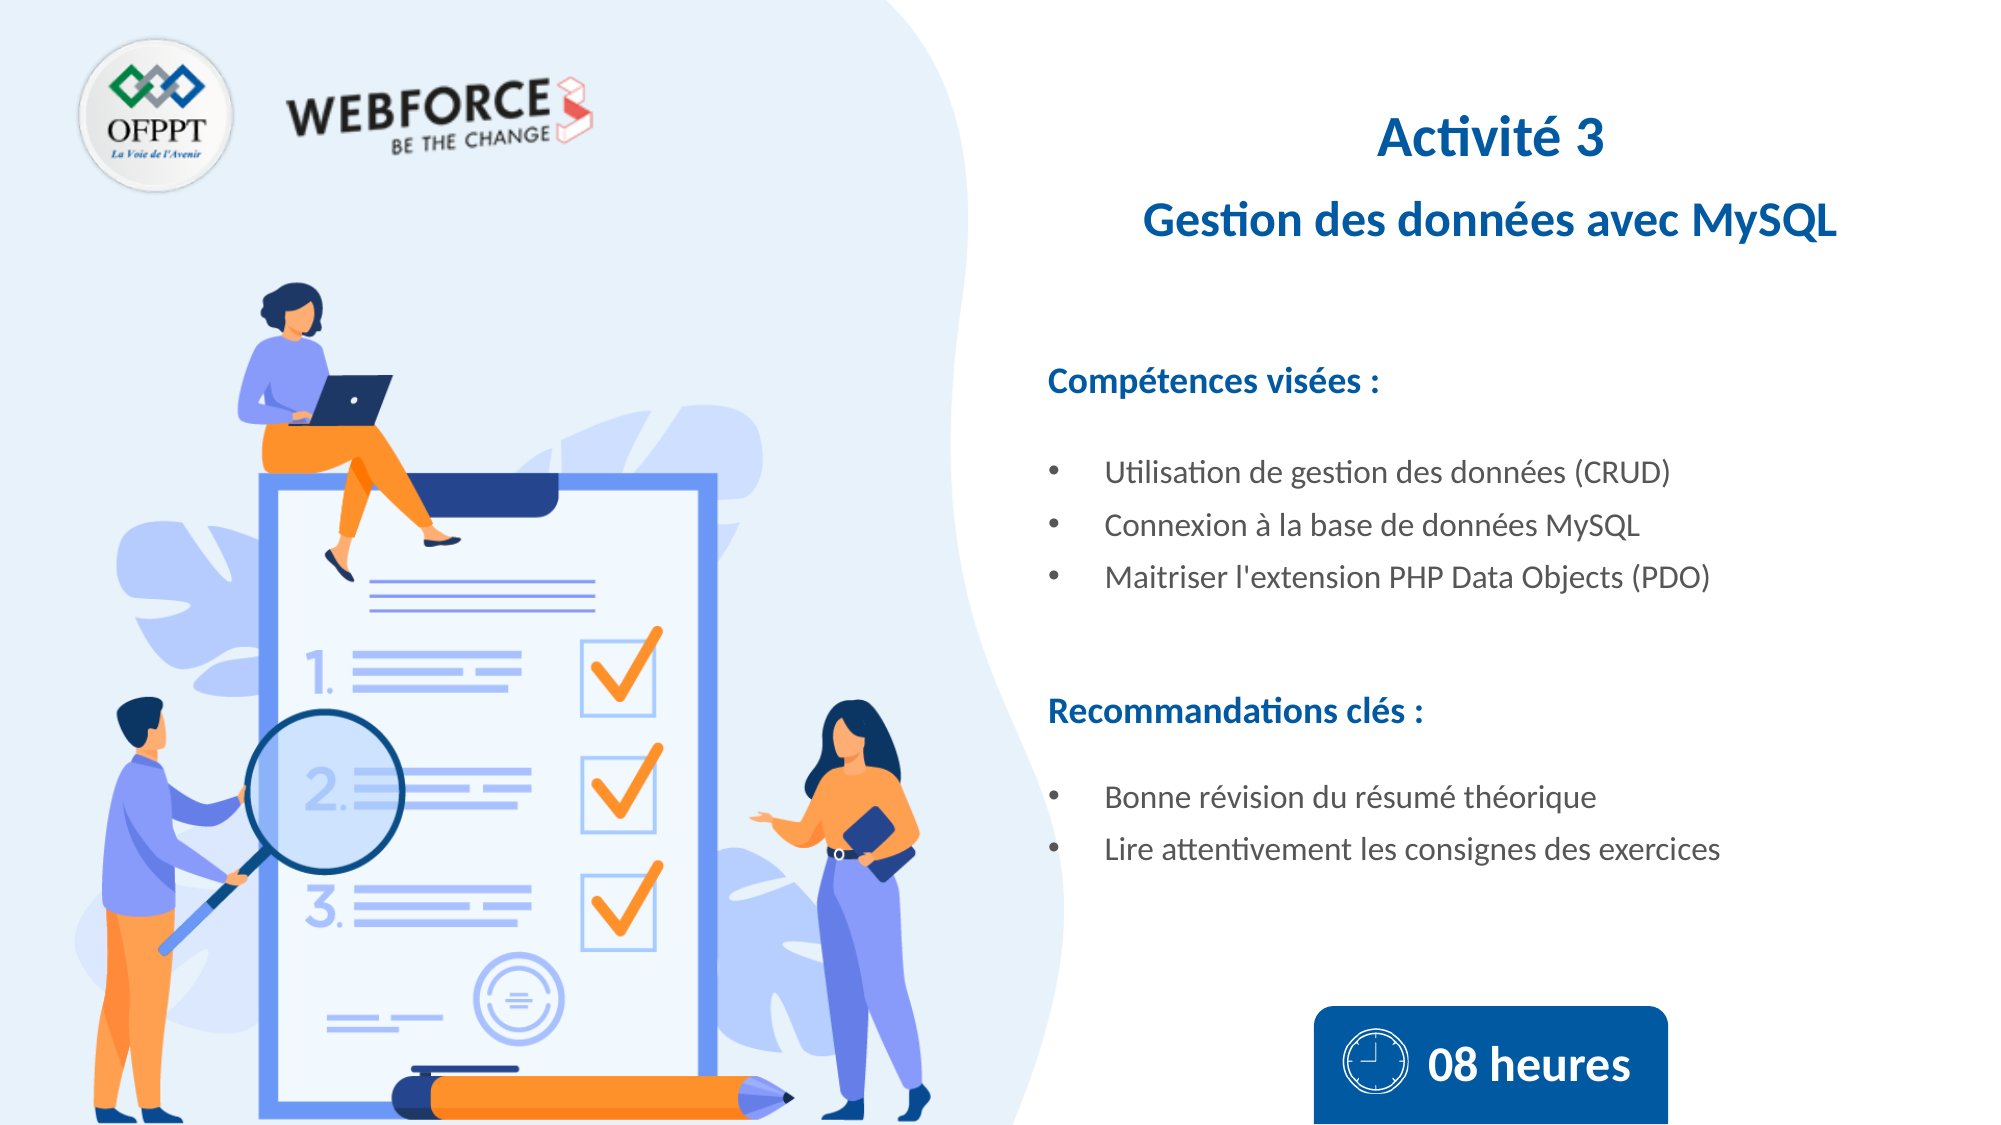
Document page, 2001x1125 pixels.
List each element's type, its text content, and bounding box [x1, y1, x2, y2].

list Bonne révision du résumé théorique Lire attentivement les consignes des exercices [1033, 767, 1949, 970]
list 08 heures [1391, 1006, 1669, 1125]
list Activité 3 [1033, 88, 1949, 178]
list Gestion des données avec MySQL [1033, 178, 1949, 327]
list Utilisation de gestion des données (CRUD) Connexion à la base de données MySQL Maitriser l'extension PHP Data Objects (PDO) [1033, 442, 1949, 650]
picture [0, 0, 2000, 1125]
picture [1342, 1028, 1391, 1094]
